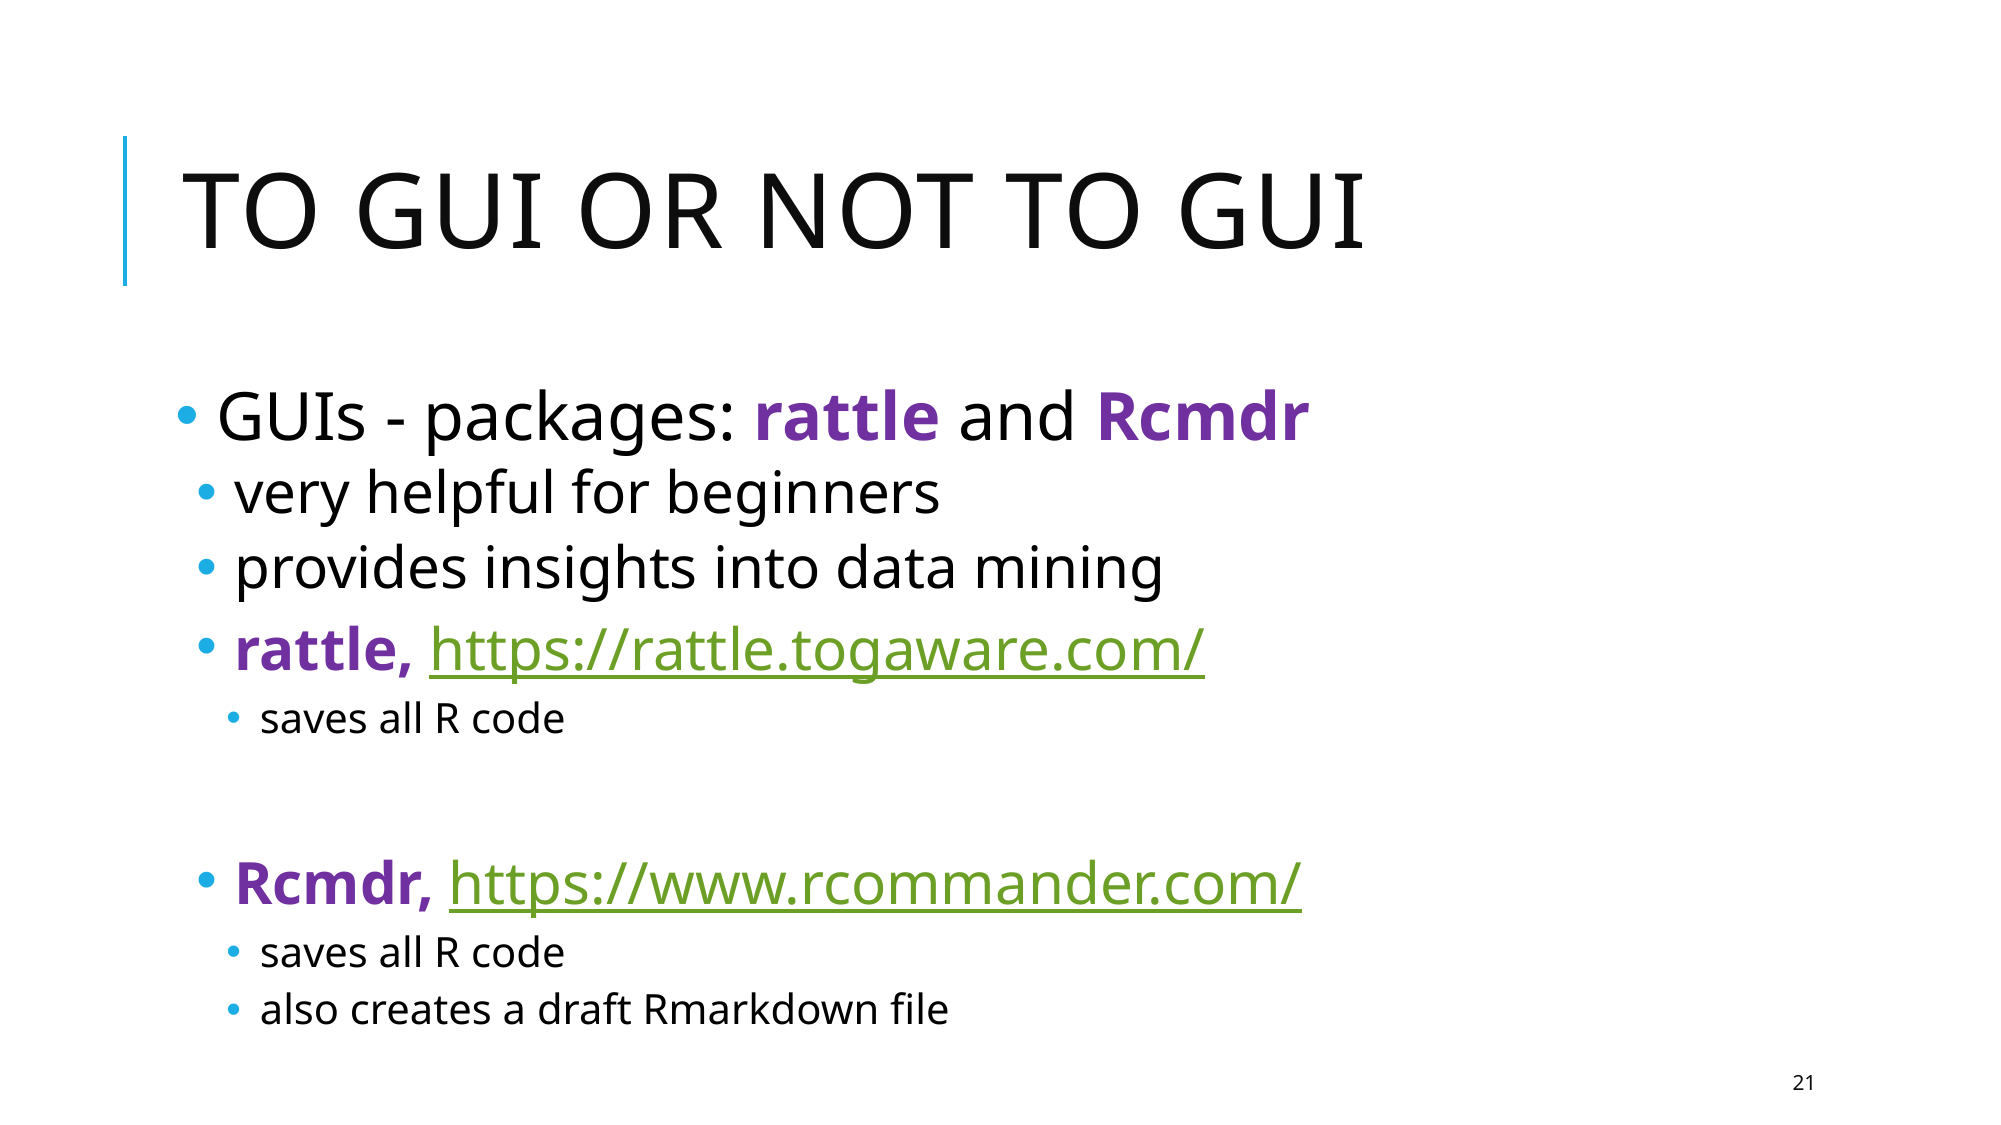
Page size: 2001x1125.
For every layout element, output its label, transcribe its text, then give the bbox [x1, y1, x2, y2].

title To GUI or not to gui [168, 96, 1763, 342]
list GUIs - packages: rattle and Rcmdr very helpful for beginners provides insights into data mining rattle, https://rattle.togaware.com/ saves all R code Rcmdr, https://www.rcommander.com/ saves all R code also creates a draft Rmarkdown file [168, 375, 1866, 1084]
slide_number 21 [1777, 1061, 1938, 1107]
